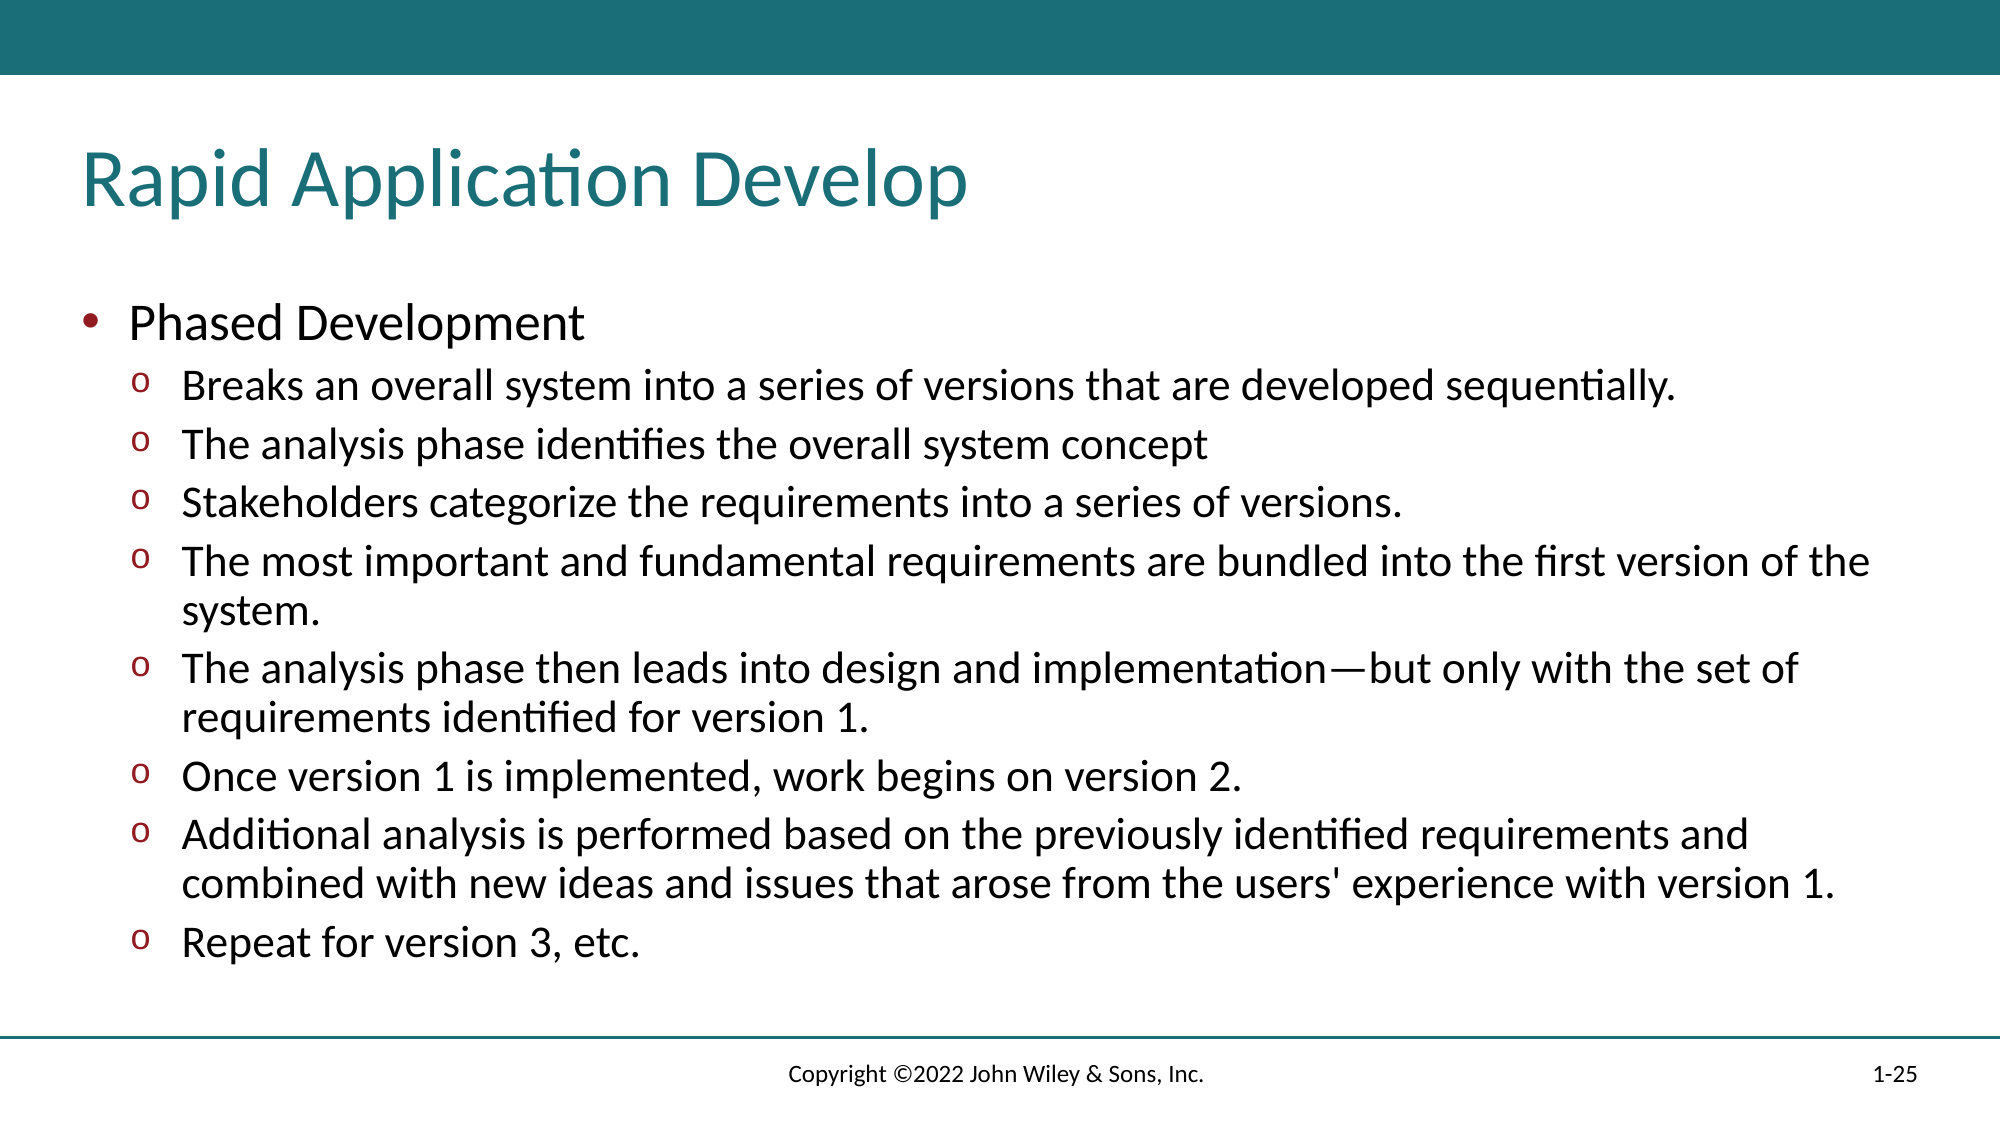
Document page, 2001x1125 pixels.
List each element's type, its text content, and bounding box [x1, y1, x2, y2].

list Phased Development Breaks an overall system into a series of versions that are developed sequentially. The analysis phase identifies the overall system concept Stakeholders categorize the requirements into a series of versions. The most important and fundamental requirements are bundled into the first version of the system. The analysis phase then leads into design and implementation—but only with the set of requirements identified for version 1. Once version 1 is implemented, work begins on version 2. Additional analysis is performed based on the previously identified requirements and combined with new ideas and issues that arose from the users' experience with version 1. Repeat for version 3, etc. [66, 287, 1934, 975]
slide_number 1-25 [1412, 1042, 1934, 1103]
title Rapid Application Develop [66, 127, 1934, 287]
footer Copyright ©2022 John Wiley & Sons, Inc. [662, 1042, 1338, 1103]
